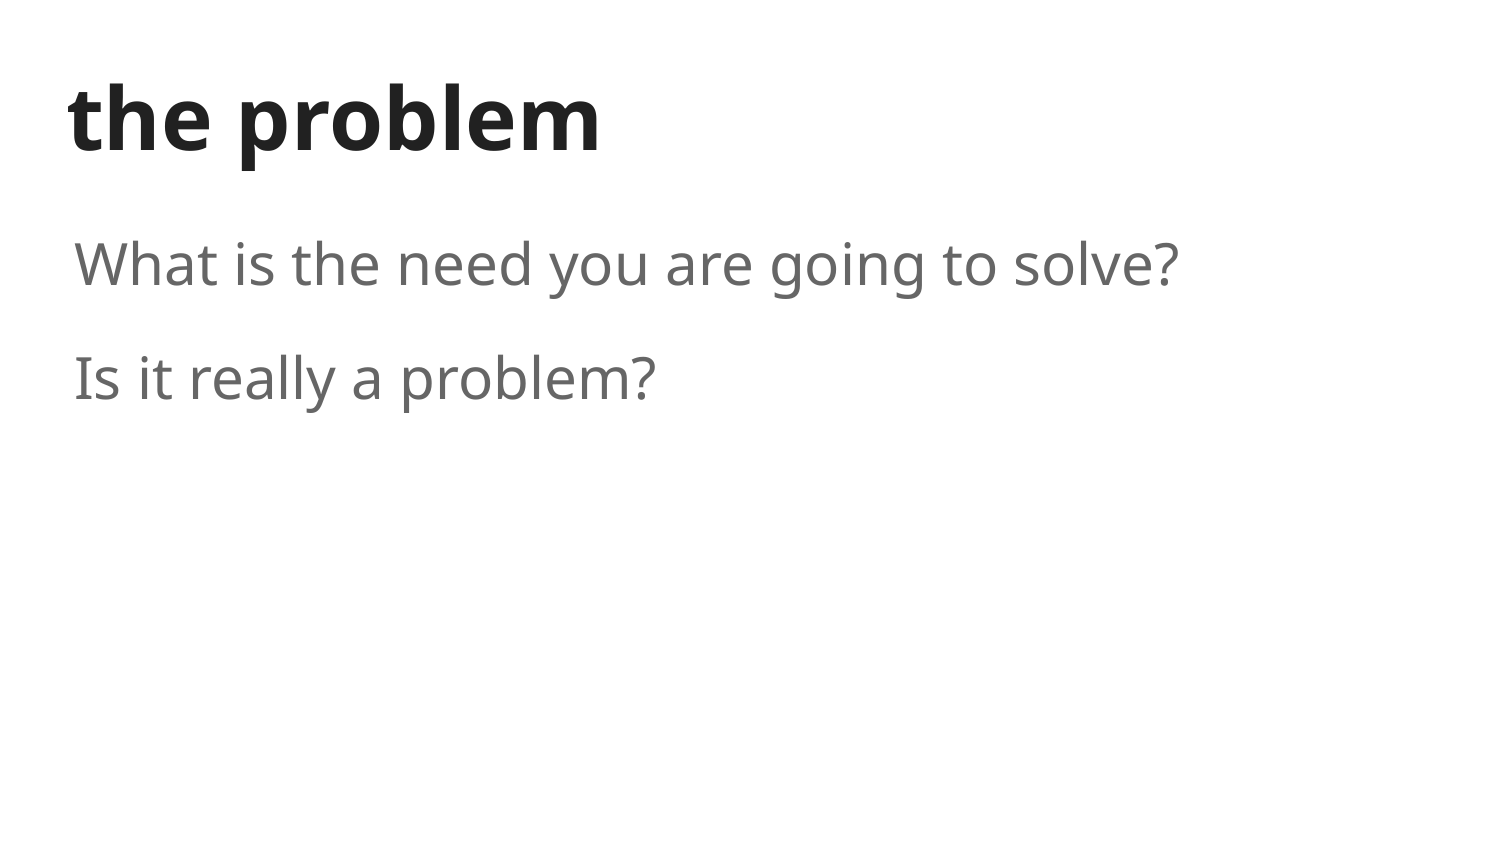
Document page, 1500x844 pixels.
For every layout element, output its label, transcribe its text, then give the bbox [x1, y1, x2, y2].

title the problem [51, 48, 1449, 180]
list What is the need you are going to solve? Is it really a problem? [51, 201, 1449, 750]
